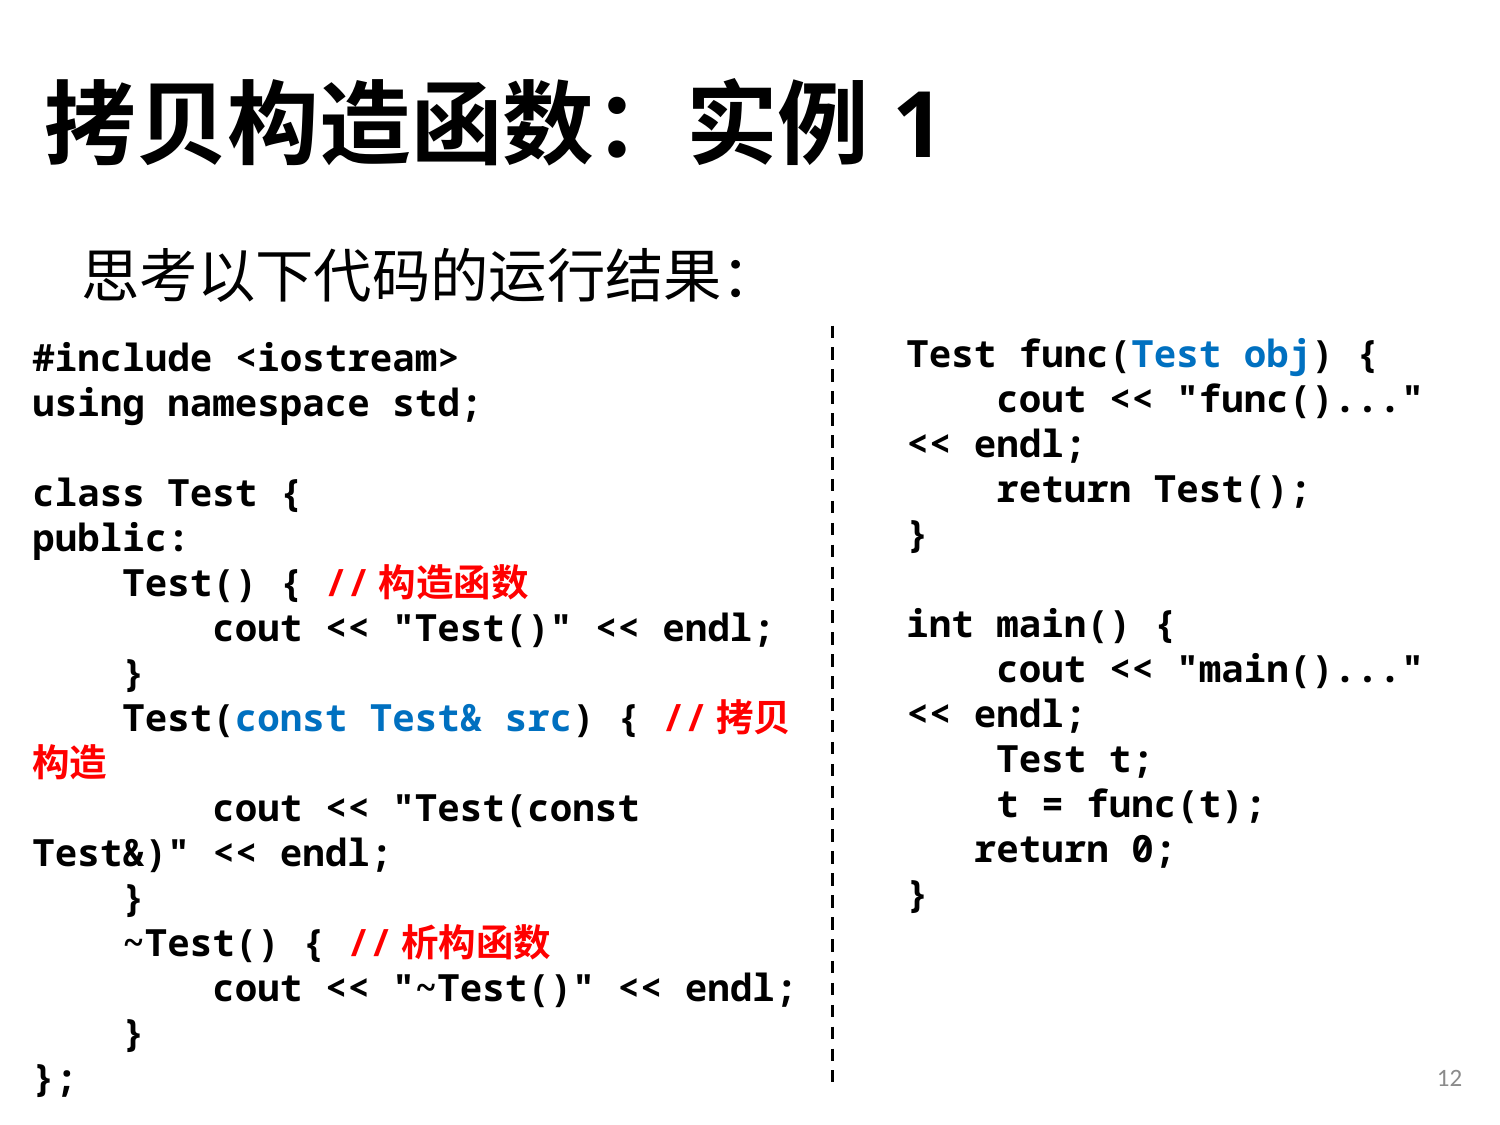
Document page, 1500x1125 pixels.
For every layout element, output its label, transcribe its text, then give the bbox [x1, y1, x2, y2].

text_box 思考以下代码的运行结果： [66, 237, 798, 317]
slide_number 12 [1139, 1046, 1478, 1107]
title 拷贝构造函数：实例1 [29, 19, 1324, 237]
text_box #include <iostream> using namespace std; class Test { public: Test() { //构造函数 cout << "Test()" << endl; } Test(const Test& src) { //拷贝构造 cout << "Test(const Test&)" << endl; } ~Test() { //析构函数 cout << "~Test()" << endl; } }; [17, 326, 833, 1106]
text_box Test func(Test obj) { cout << "func()..." << endl; return Test(); } int main() { cout << "main()..." << endl; Test t; t = func(t); return 0; } [891, 322, 1466, 923]
